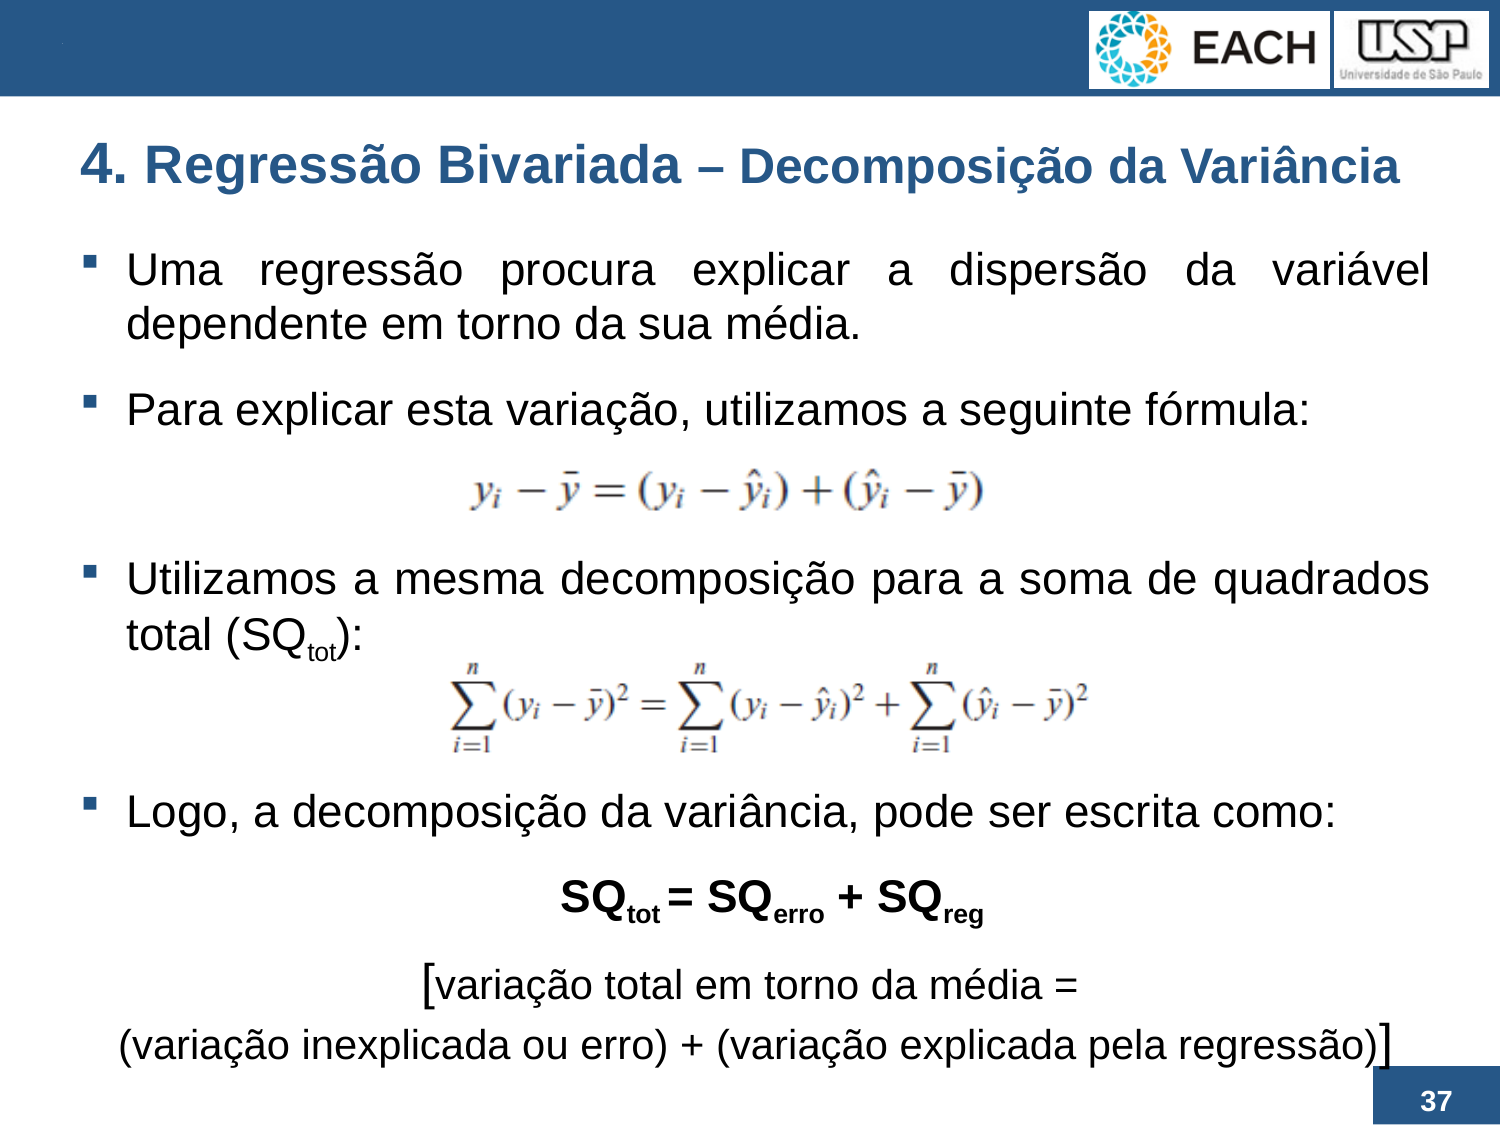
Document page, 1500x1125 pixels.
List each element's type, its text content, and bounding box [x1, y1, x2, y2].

title 4. Regressão Bivariada – Decomposição da Variância [64, 117, 1448, 247]
picture [1089, 11, 1330, 89]
list Uma regressão procura explicar a dispersão da variável dependente em torno da sua média. Para explicar esta variação, utilizamos a seguinte fórmula: Utilizamos a mesma decomposição para a soma de quadrados total (SQtot): Logo, a decomposição da variância, pode ser escrita como: SQtot = SQerro + SQreg [variação total em torno da média = (variação inexplicada ou erro) + (variação explicada pela regressão)] [64, 231, 1447, 1071]
picture [442, 656, 1120, 764]
picture [1334, 11, 1489, 88]
picture [454, 455, 1025, 528]
